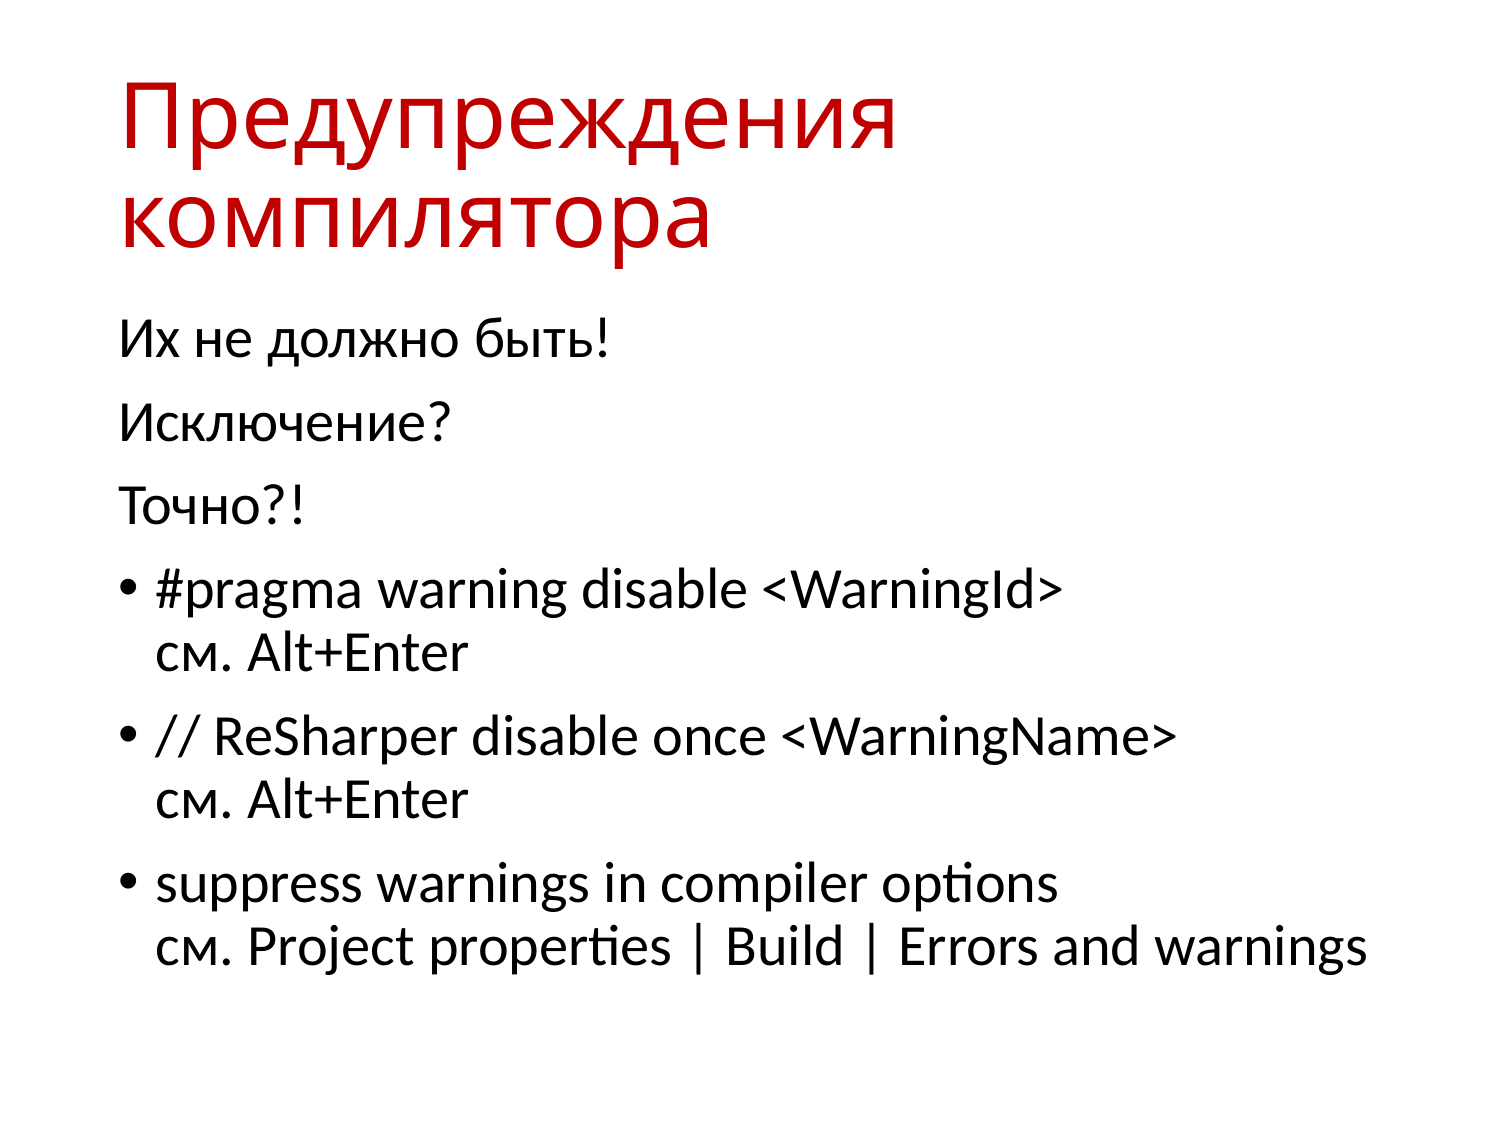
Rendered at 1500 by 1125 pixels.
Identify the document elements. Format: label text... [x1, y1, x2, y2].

list Их не должно быть! Исключение? Точно?! #pragma warning disable <WarningId> см. Alt+Enter // ReSharper disable once <WarningName> см. Alt+Enter suppress warnings in compiler options см. Project properties | Build | Errors and warnings [103, 299, 1397, 1014]
title Предупреждения компилятора [103, 59, 1397, 278]
